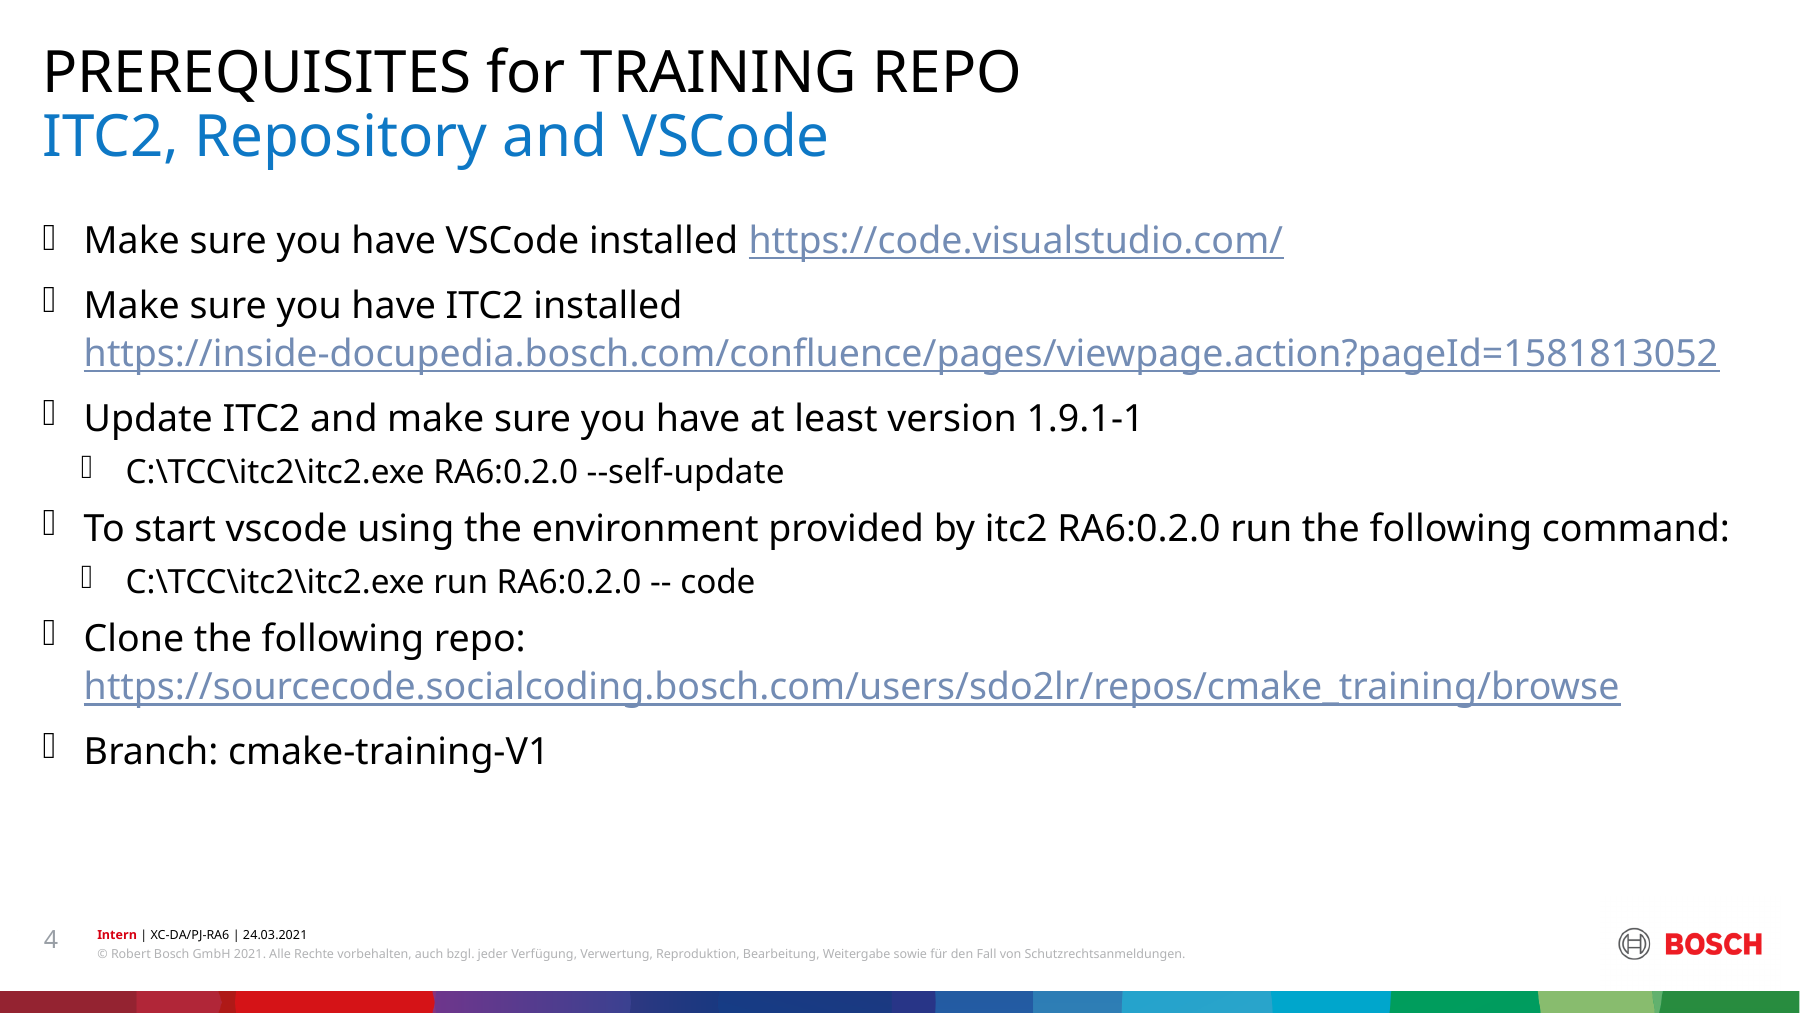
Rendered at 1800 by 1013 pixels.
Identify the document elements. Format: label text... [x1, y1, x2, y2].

title ITC2, Repository and VSCode [42, 107, 1757, 171]
slide_number 4 [43, 923, 92, 991]
list Make sure you have VSCode installed https://code.visualstudio.com/ Make sure you have ITC2 installed https://inside-docupedia.bosch.com/confluence/pages/viewpage.action?pageId=1581813052 Update ITC2 and make sure you have at least version 1.9.1-1 C:\TCC\itc2\itc2.exe RA6:0.2.0 --self-update To start vscode using the environment provided by itc2 RA6:0.2.0 run the following command: C:\TCC\itc2\itc2.exe run RA6:0.2.0 -- code Clone the following repo: https://sourcecode.socialcoding.bosch.com/users/sdo2lr/repos/cmake_training/browse Branch: cmake-training-V1 [42, 212, 1757, 897]
list PREREQUISITES for TRAINING REPO [42, 42, 1757, 107]
picture [0, 905, 1272, 1013]
picture [1390, 896, 1800, 1013]
